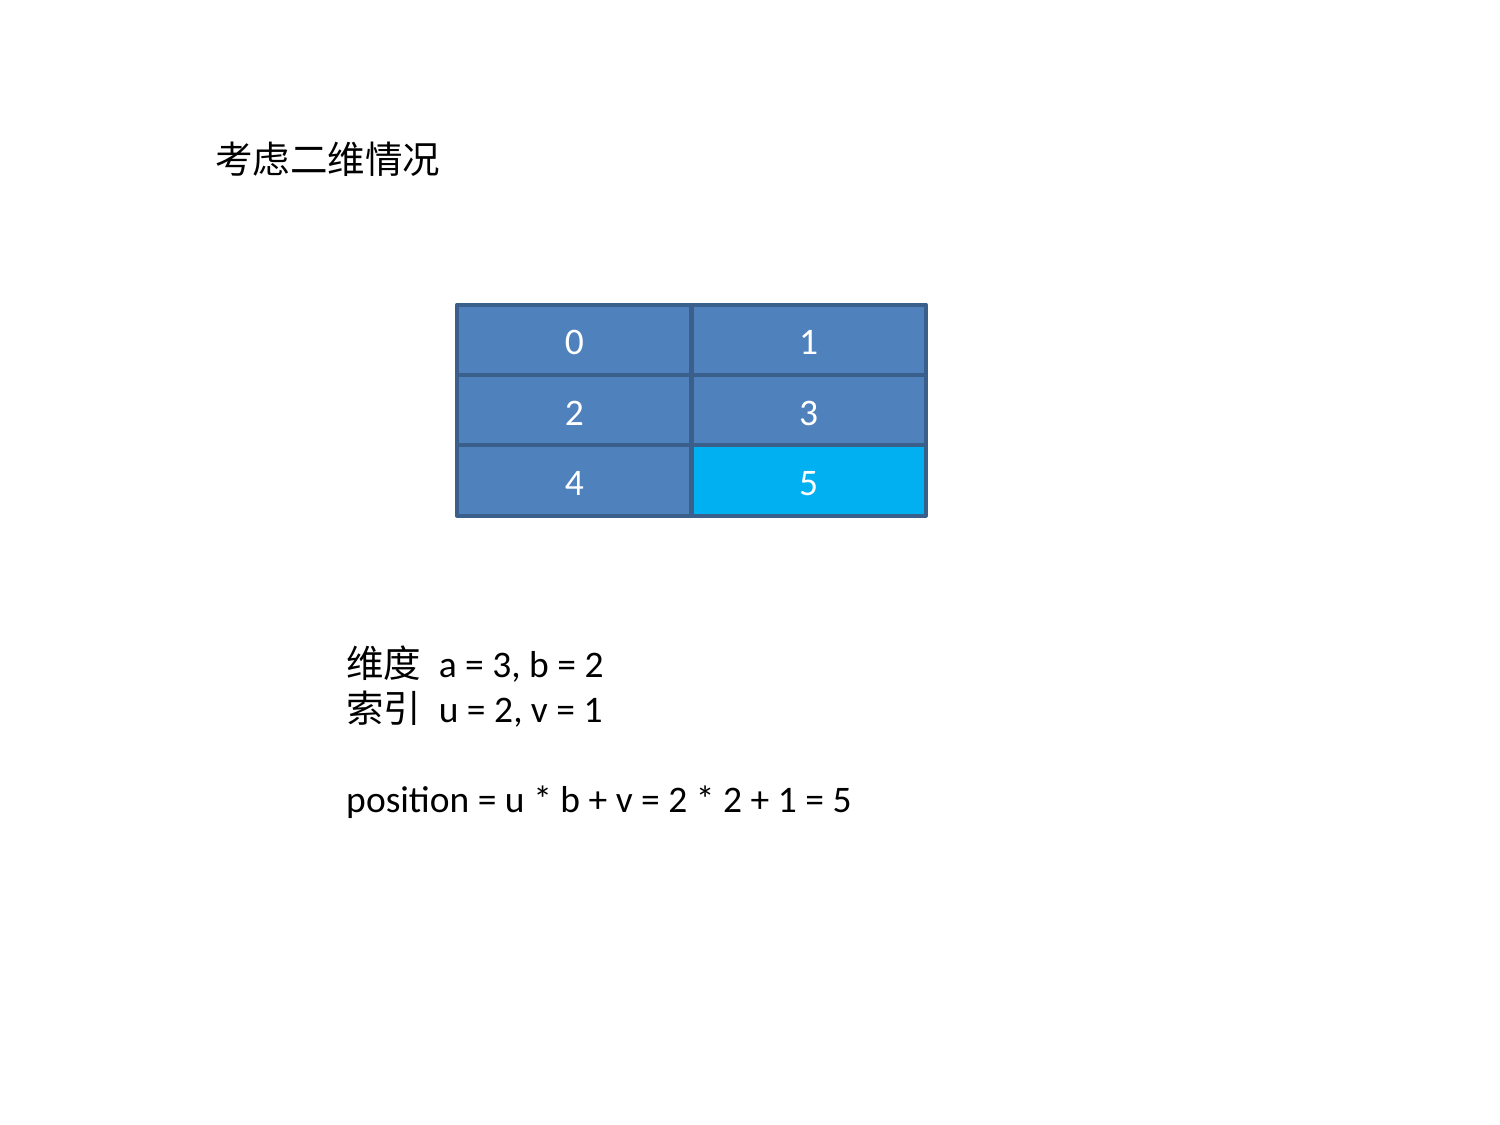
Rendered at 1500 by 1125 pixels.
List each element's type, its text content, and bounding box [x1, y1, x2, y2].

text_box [456, 304, 926, 516]
text_box 考虑二维情况 [200, 128, 456, 189]
text_box 维度 a = 3, b = 2 索引 u = 2, v = 1 position = u * b + v = 2 * 2 + 1 = 5 [331, 632, 868, 828]
